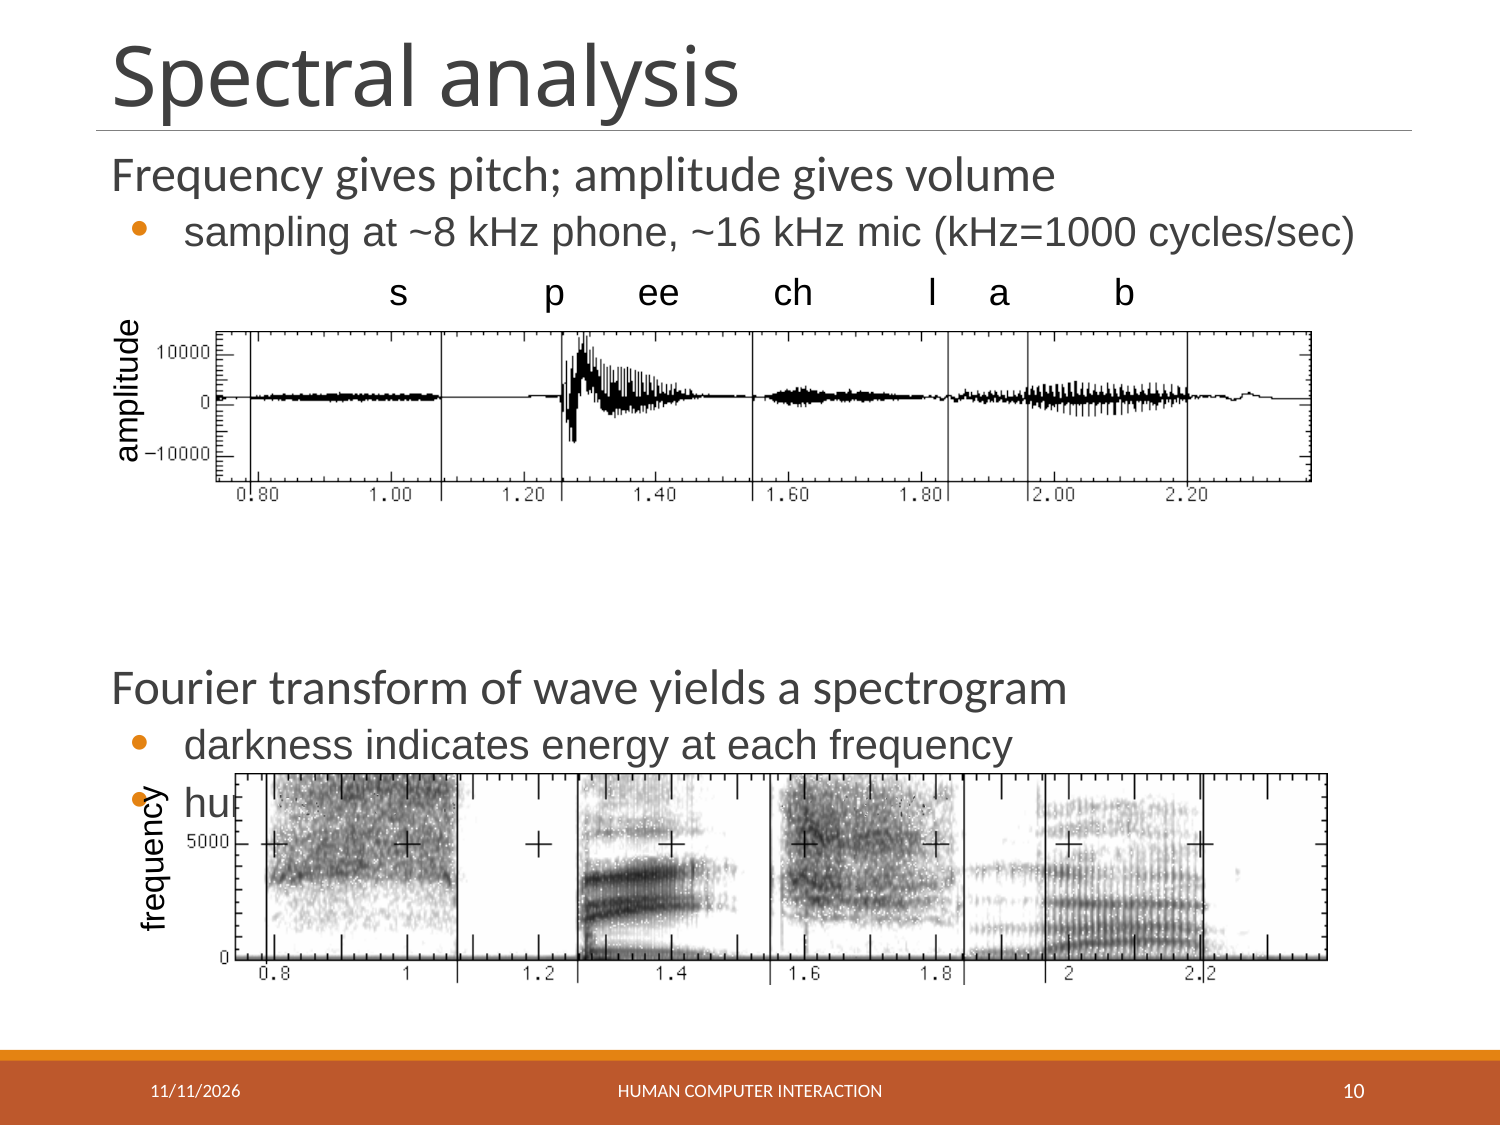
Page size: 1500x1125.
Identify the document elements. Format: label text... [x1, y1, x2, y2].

list Frequency gives pitch; amplitude gives volume sampling at ~8 kHz phone, ~16 kHz mic (kHz=1000 cycles/sec) Fourier transform of wave yields a spectrogram darkness indicates energy at each frequency hundreds to thousands of frequency samples [96, 140, 1413, 1034]
text_box amplitude [96, 303, 153, 478]
text_box frequency [119, 770, 158, 948]
picture [139, 330, 1312, 504]
title Spectral analysis [96, 19, 1413, 131]
picture [154, 772, 1328, 985]
text_box s p ee ch l a b [343, 260, 1153, 321]
footer Human Computer Interaction [453, 1059, 1047, 1120]
slide_number 10 [1218, 1059, 1380, 1120]
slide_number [135, 1059, 440, 1120]
